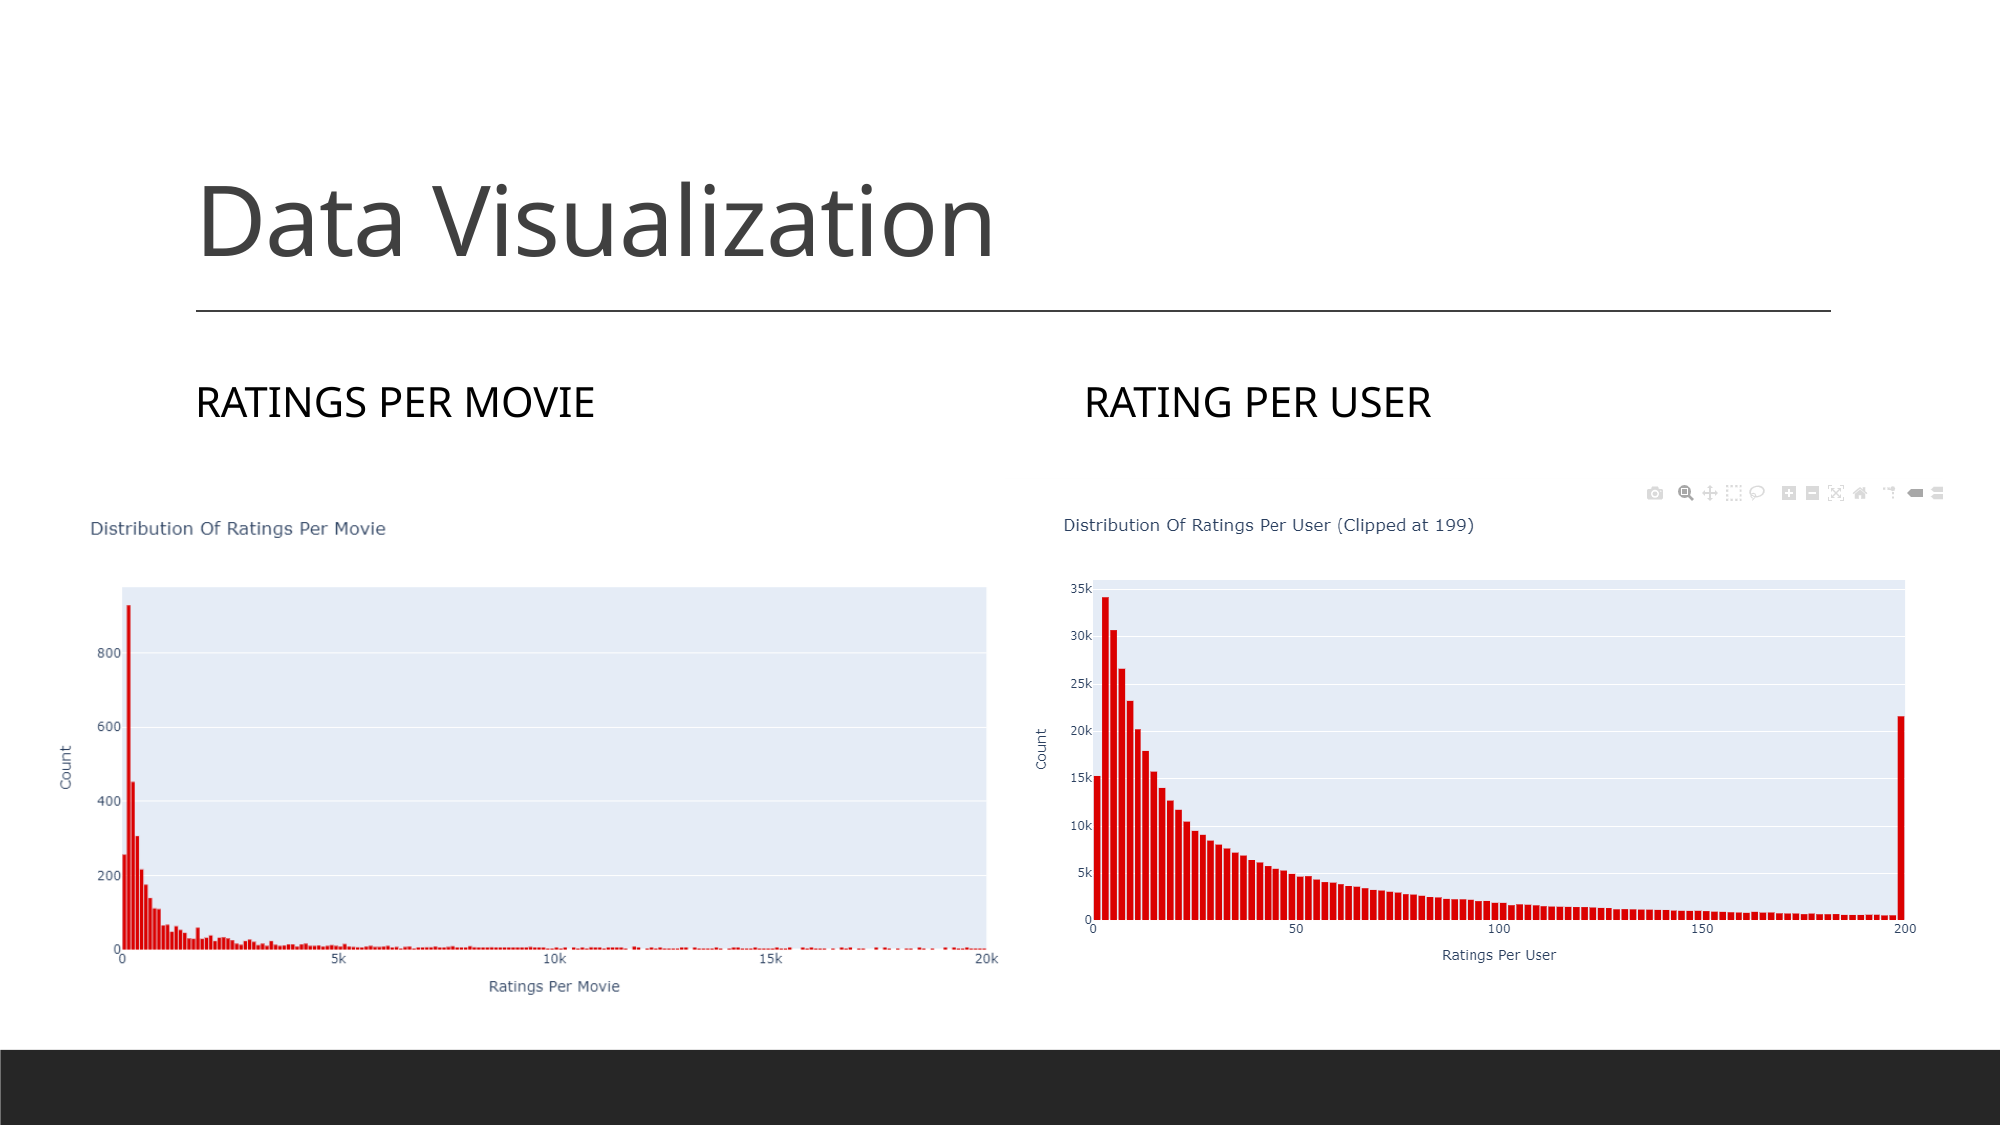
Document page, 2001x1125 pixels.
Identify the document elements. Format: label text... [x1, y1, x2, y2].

text_box Rating Per User [1068, 337, 1830, 459]
title Data Visualization [180, 47, 1830, 285]
list Ratings Per movie [180, 337, 942, 459]
picture [32, 478, 1944, 1020]
